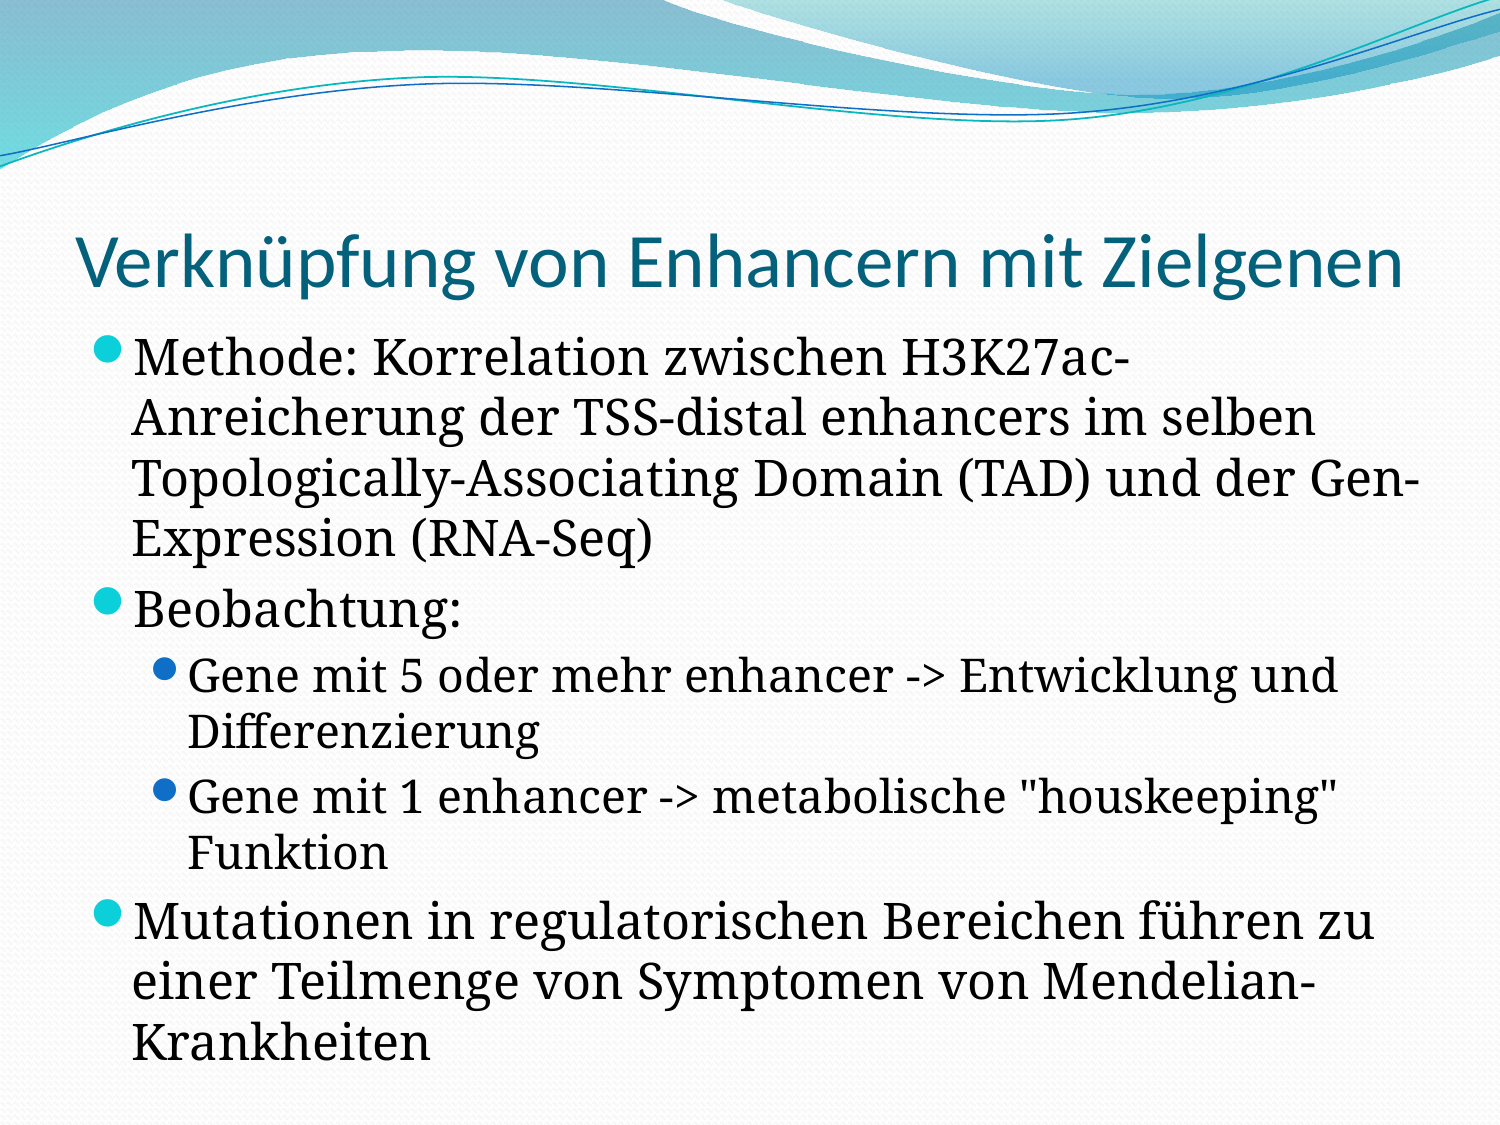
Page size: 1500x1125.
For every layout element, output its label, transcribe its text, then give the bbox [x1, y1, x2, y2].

list Methode: Korrelation zwischen H3K27ac-Anreicherung der TSS-distal enhancers im selben Topologically-Associating Domain (TAD) und der Gen-Expression (RNA-Seq) Beobachtung: Gene mit 5 oder mehr enhancer -> Entwicklung und Differenzierung Gene mit 1 enhancer -> metabolische "houskeeping" Funktion Mutationen in regulatorischen Bereichen führen zu einer Teilmenge von Symptomen von Mendelian-Krankheiten [75, 317, 1447, 1083]
title Verknüpfung von Enhancern mit Zielgenen [75, 115, 1425, 303]
